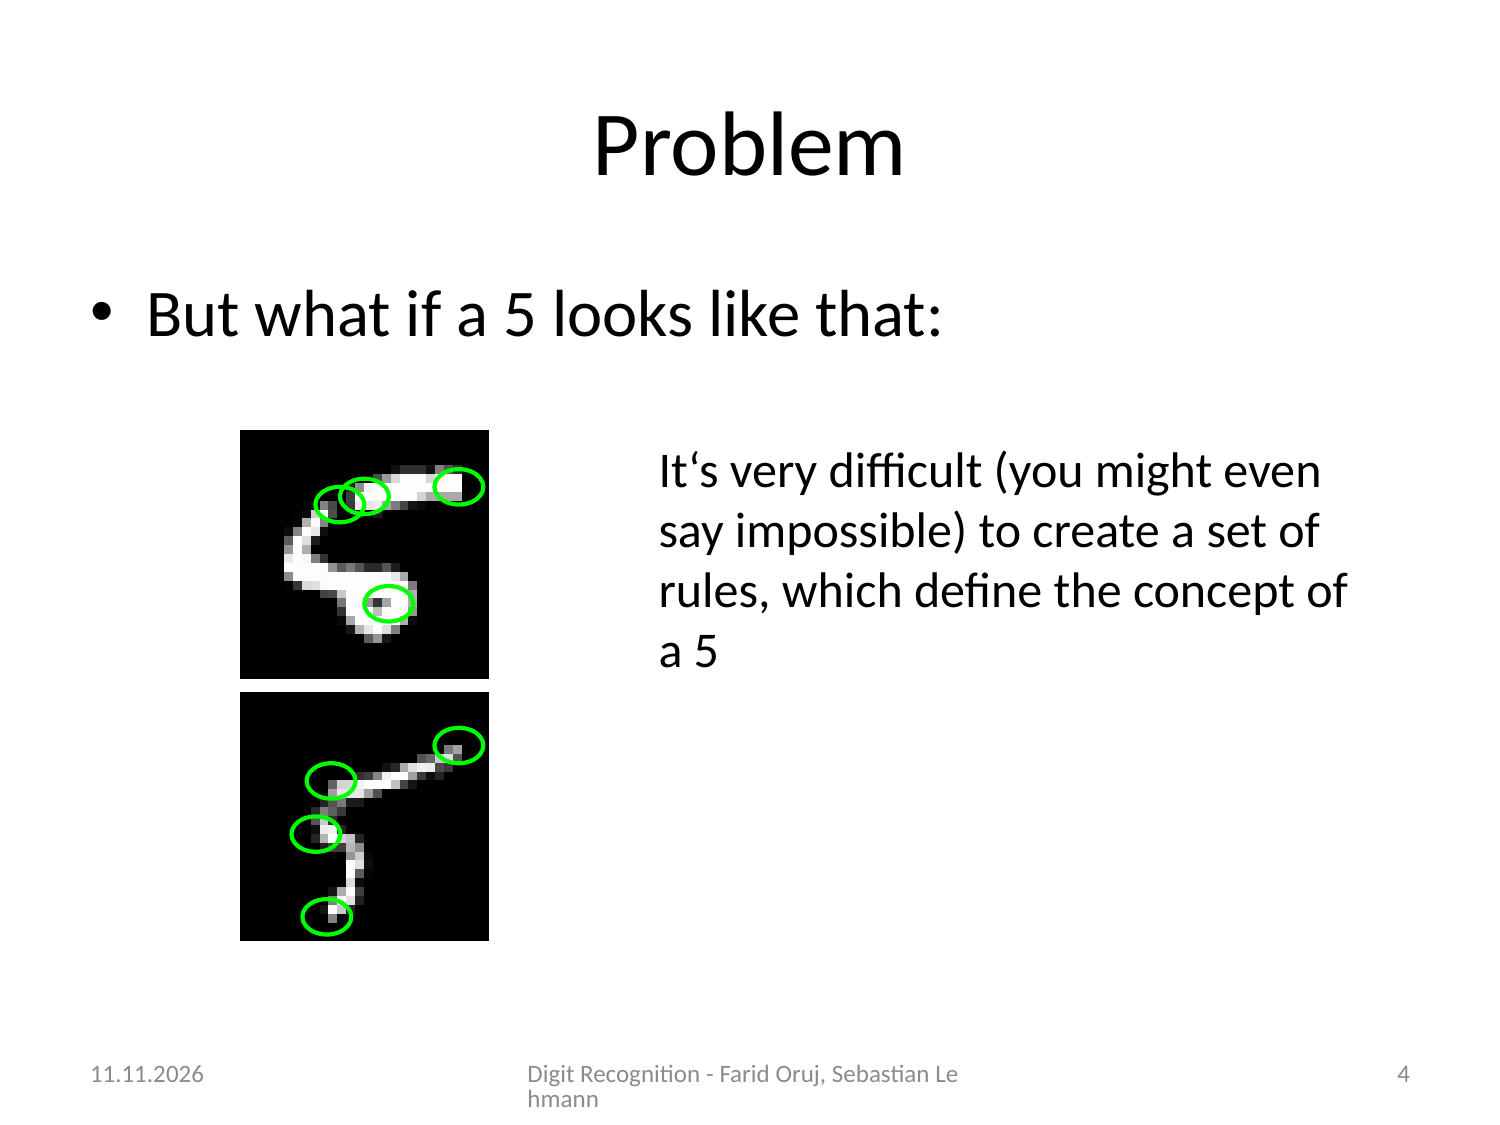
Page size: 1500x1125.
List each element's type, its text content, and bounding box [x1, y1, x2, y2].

footer Digit Recognition - Farid Oruj, Sebastian Lehmann [512, 1042, 988, 1103]
list But what if a 5 looks like that: [75, 262, 1425, 431]
picture [240, 692, 489, 941]
title Problem [75, 45, 1425, 233]
picture [240, 430, 489, 679]
slide_number 4 [1074, 1042, 1425, 1103]
text_box It‘s very difficult (you might even say impossible) to create a set of rules, which define the concept of a 5 [643, 430, 1365, 686]
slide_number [75, 1042, 425, 1103]
